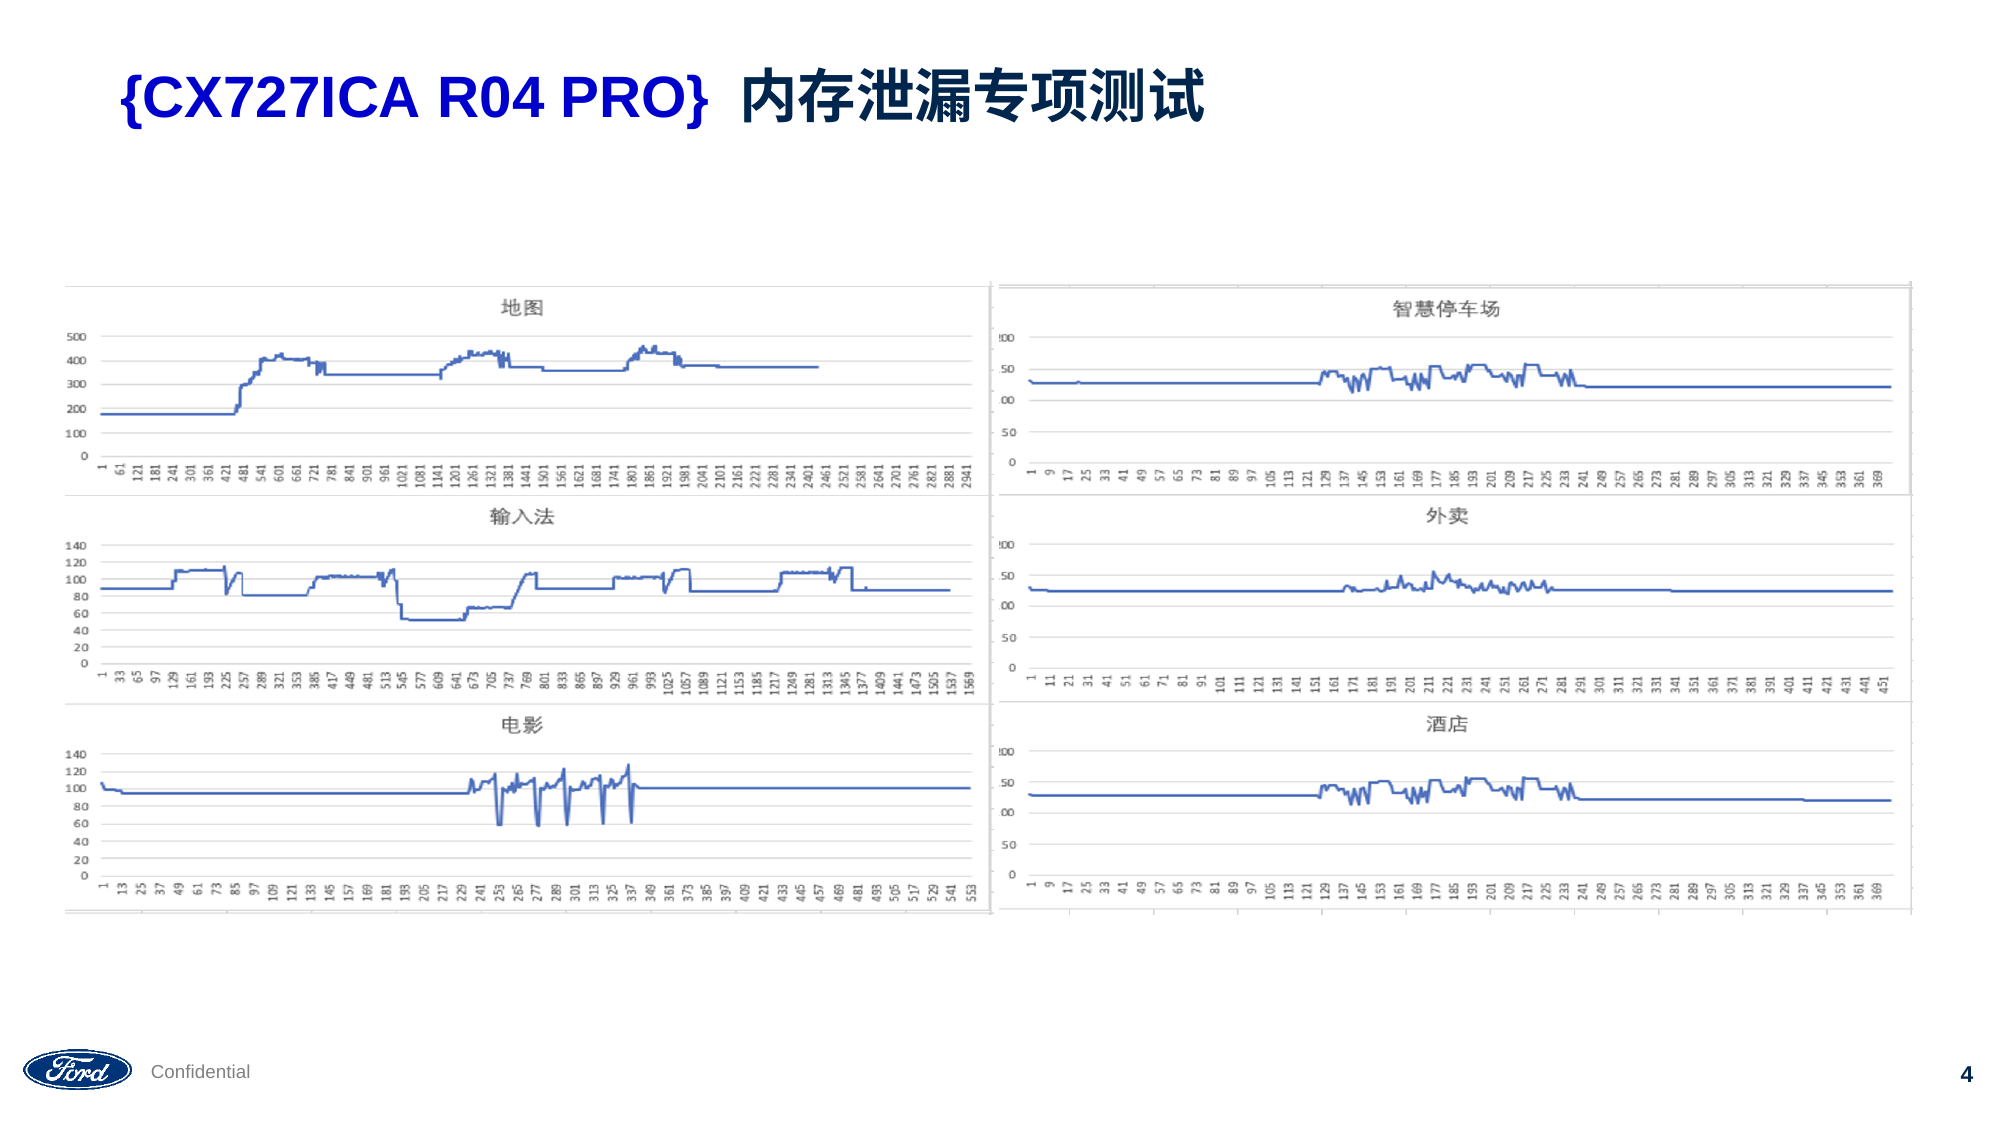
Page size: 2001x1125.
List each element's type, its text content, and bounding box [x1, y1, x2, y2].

title {CX727ICA R04 PRO} 内存泄漏专项测试 [104, 59, 1883, 155]
picture [64, 281, 994, 915]
picture [23, 1049, 132, 1090]
picture [999, 281, 1913, 915]
